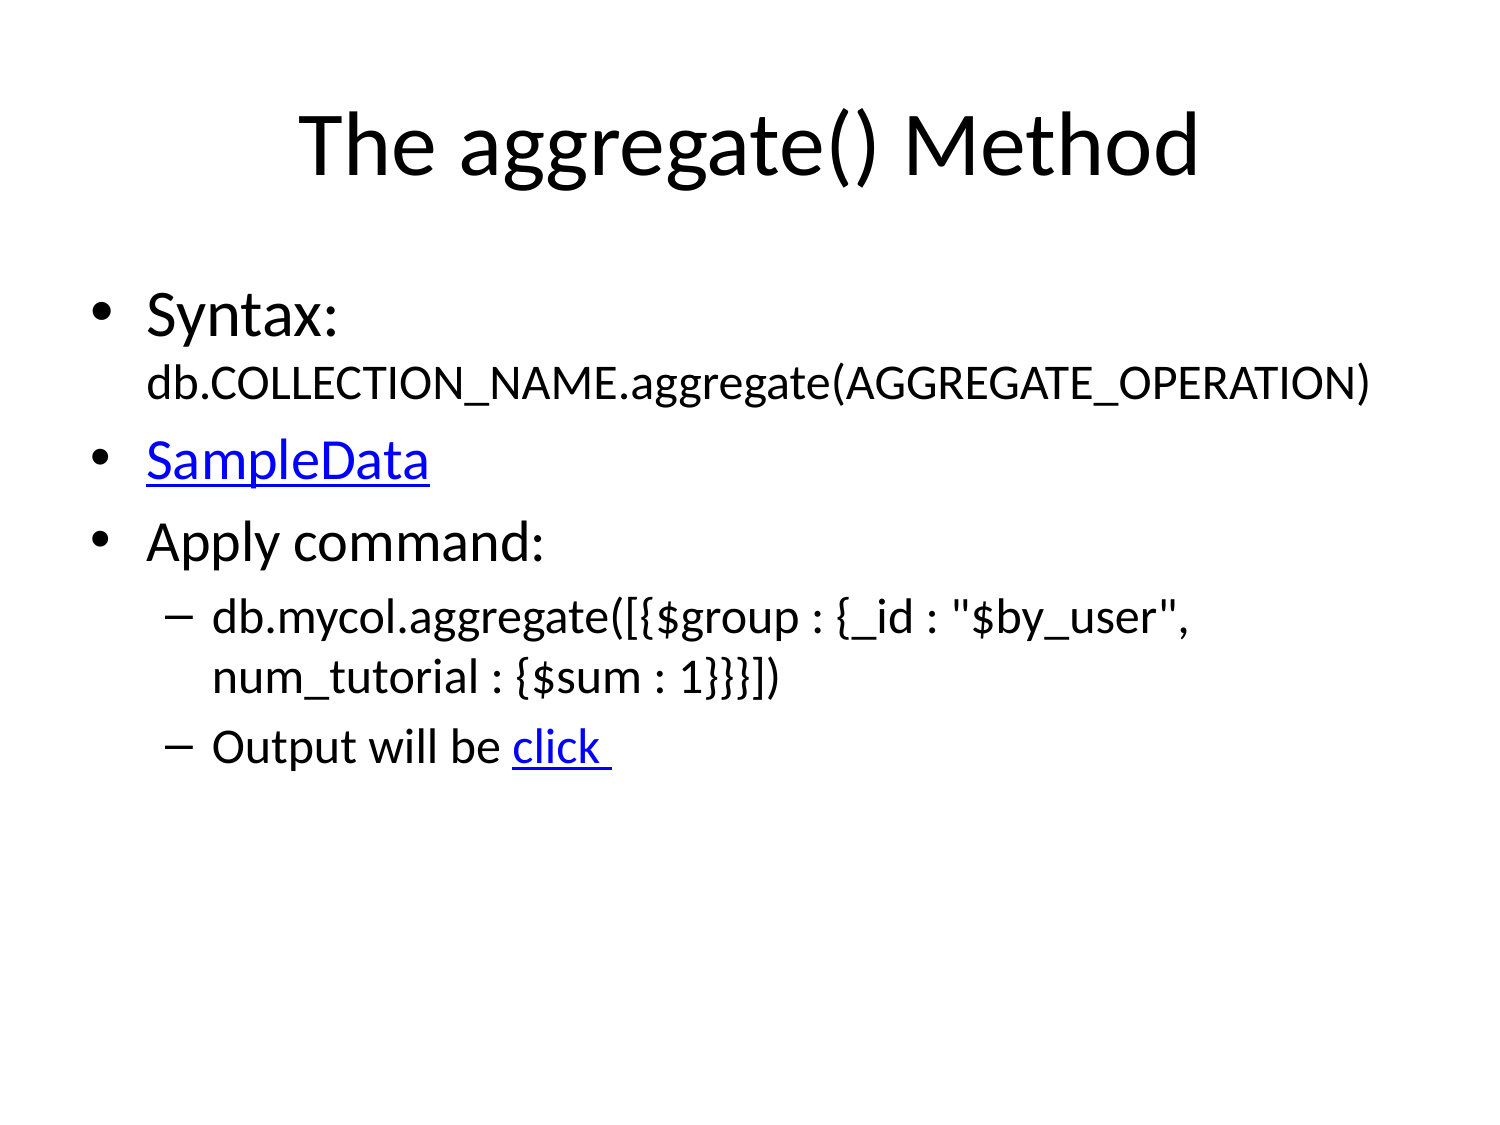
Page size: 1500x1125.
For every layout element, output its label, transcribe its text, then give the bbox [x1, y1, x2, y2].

list Syntax: db.COLLECTION_NAME.aggregate(AGGREGATE_OPERATION) SampleData Apply command: db.mycol.aggregate([{$group : {_id : "$by_user", num_tutorial : {$sum : 1}}}]) Output will be click [75, 262, 1425, 1005]
title The aggregate() Method [75, 45, 1425, 233]
